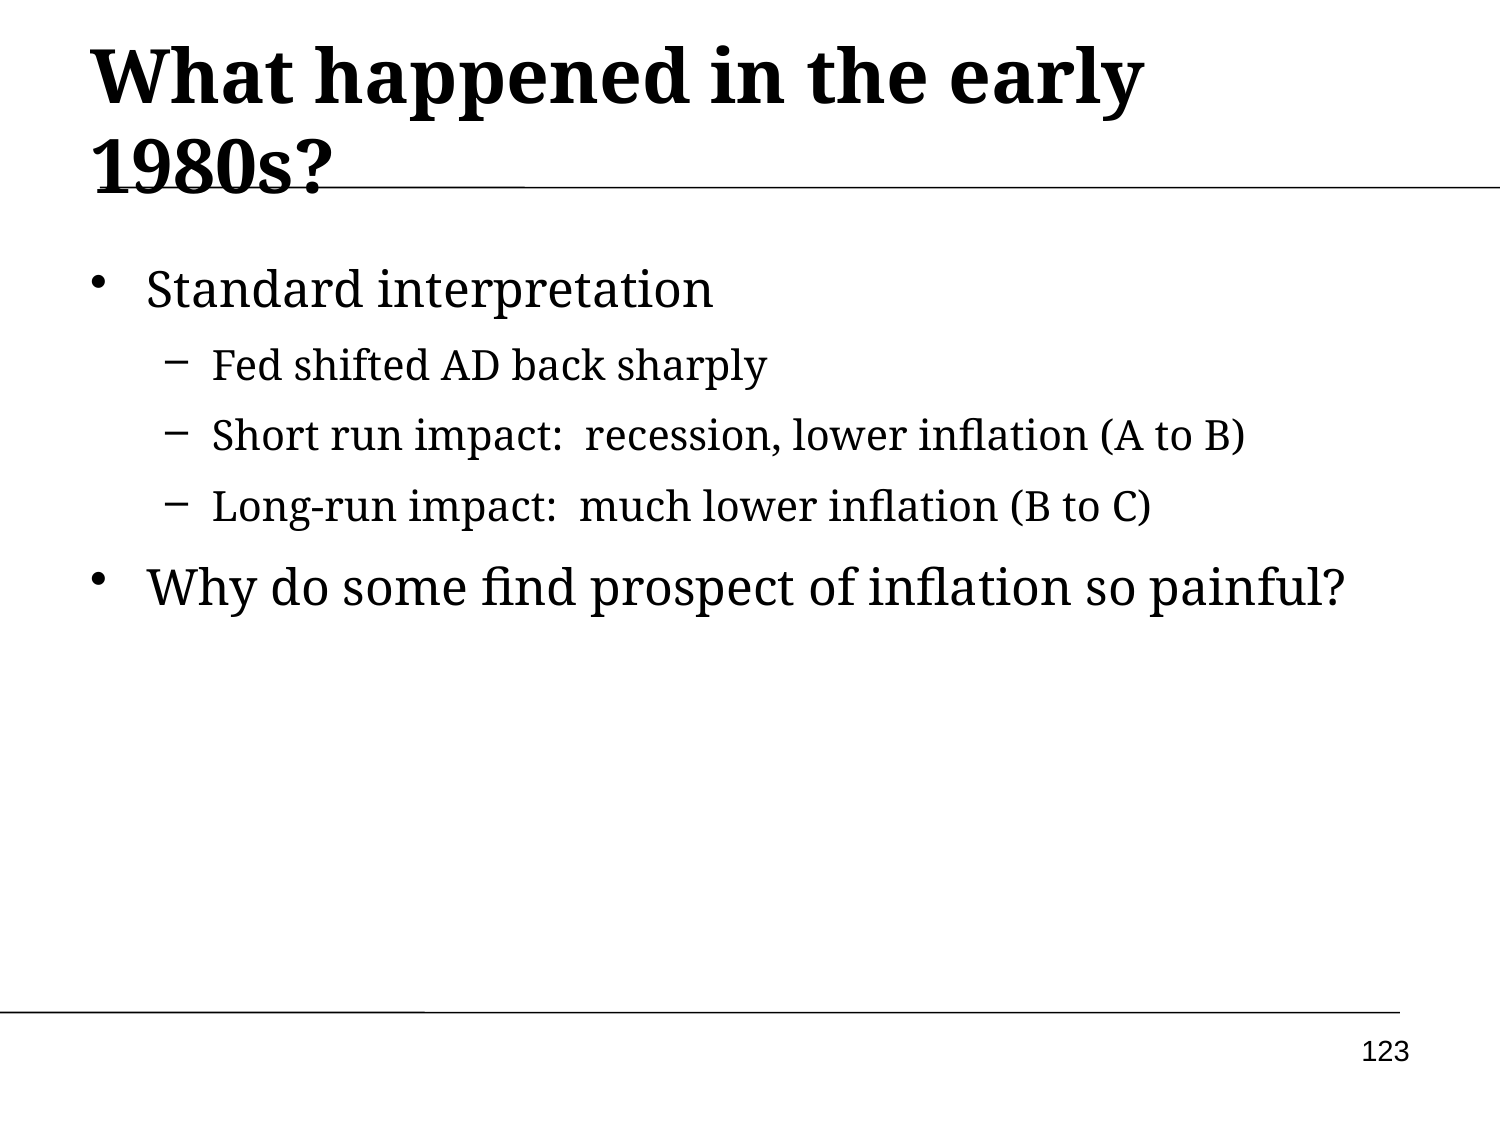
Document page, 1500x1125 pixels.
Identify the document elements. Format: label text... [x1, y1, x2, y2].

title What happened in the early 1980s? [74, 49, 1426, 188]
list Standard interpretation Fed shifted AD back sharply Short run impact: recession, lower inflation (A to B) Long-run impact: much lower inflation (B to C) Why do some find prospect of inflation so painful? [74, 249, 1463, 993]
slide_number 123 [1074, 1024, 1426, 1103]
